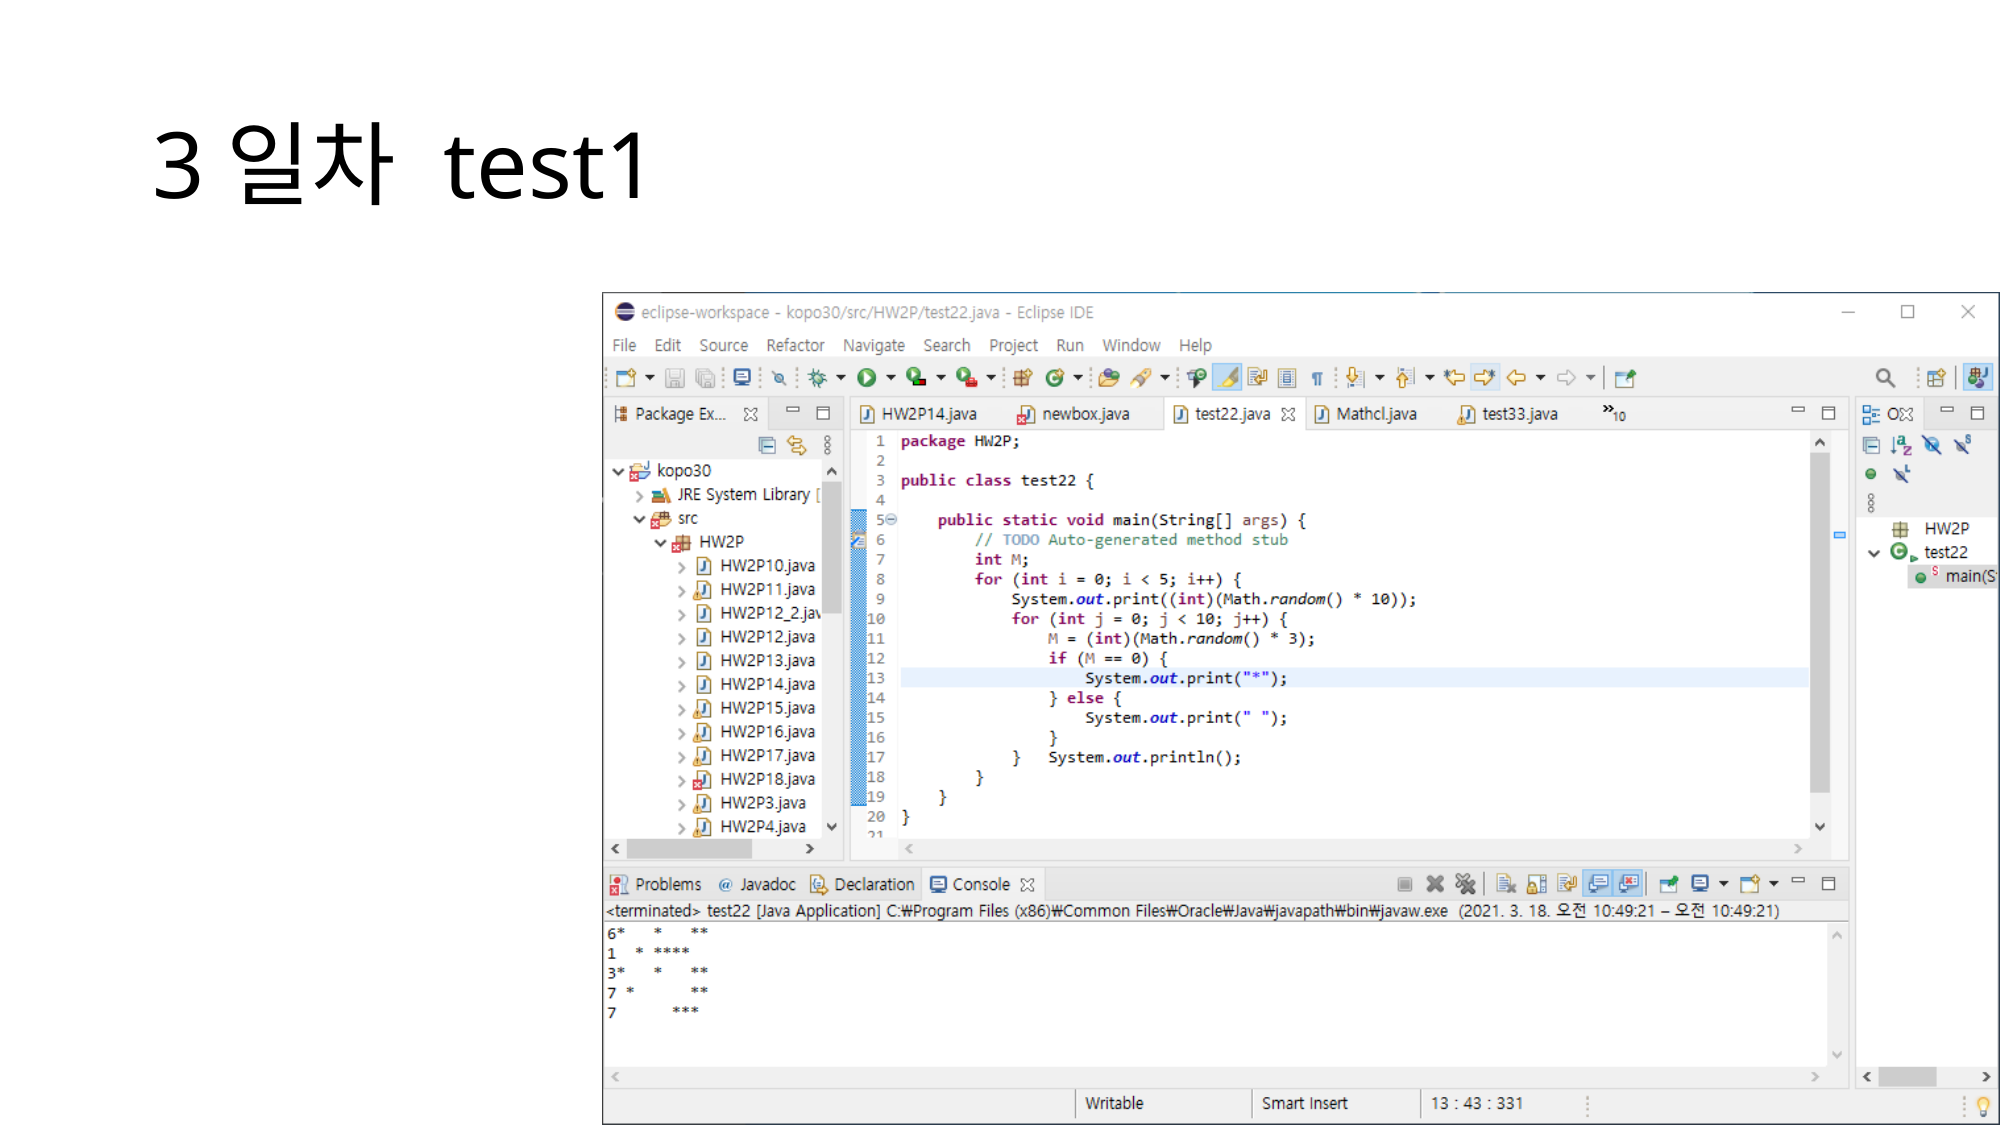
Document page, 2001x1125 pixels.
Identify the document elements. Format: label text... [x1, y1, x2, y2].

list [602, 292, 2000, 1125]
title 3일차 test1 [137, 59, 1863, 278]
